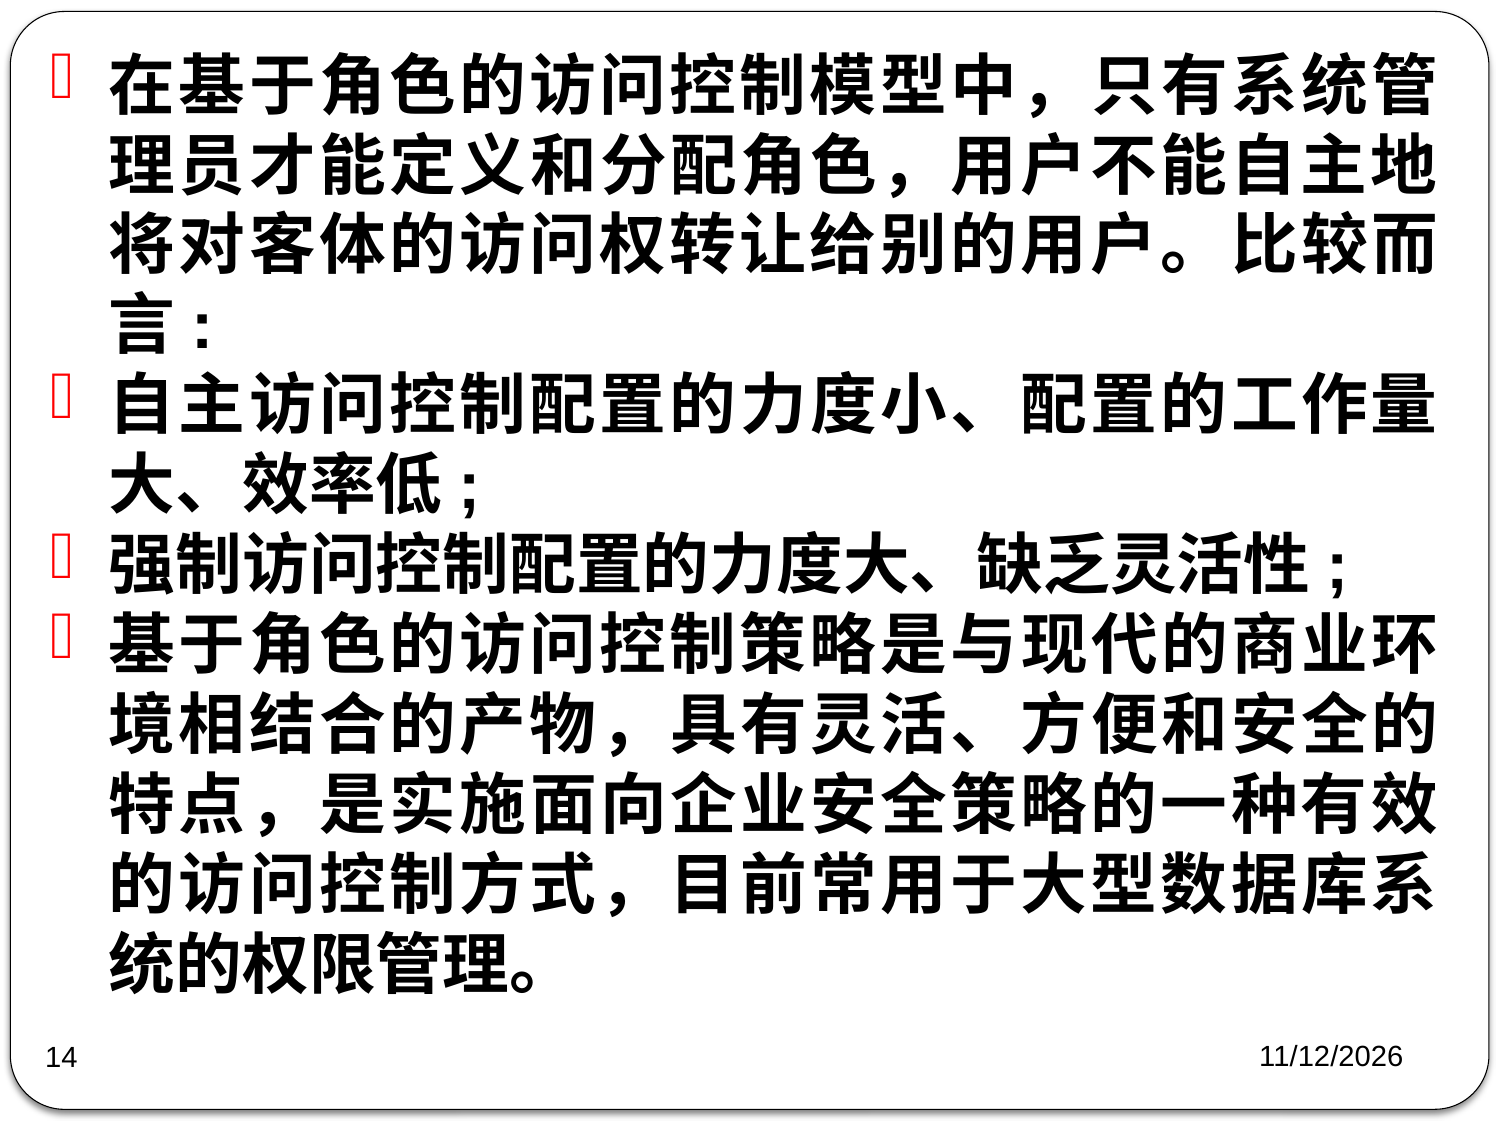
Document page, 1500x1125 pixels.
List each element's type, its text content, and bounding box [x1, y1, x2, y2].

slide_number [1012, 1015, 1419, 1094]
slide_number 14 [23, 1018, 99, 1094]
text_box 在基于角色的访问控制模型中，只有系统管理员才能定义和分配角色，用户不能自主地将对客体的访问权转让给别的用户。比较而言: 自主访问控制配置的力度小、配置的工作量大、效率低; 强制访问控制配置的力度大、缺乏灵活性; 基于角色的访问控制策略是与现代的商业环境相结合的产物，具有灵活、方便和安全的特点，是实施面向企业安全策略的一种有效的访问控制方式，目前常用于大型数据库系统的权限管理。 [35, 35, 1454, 1010]
